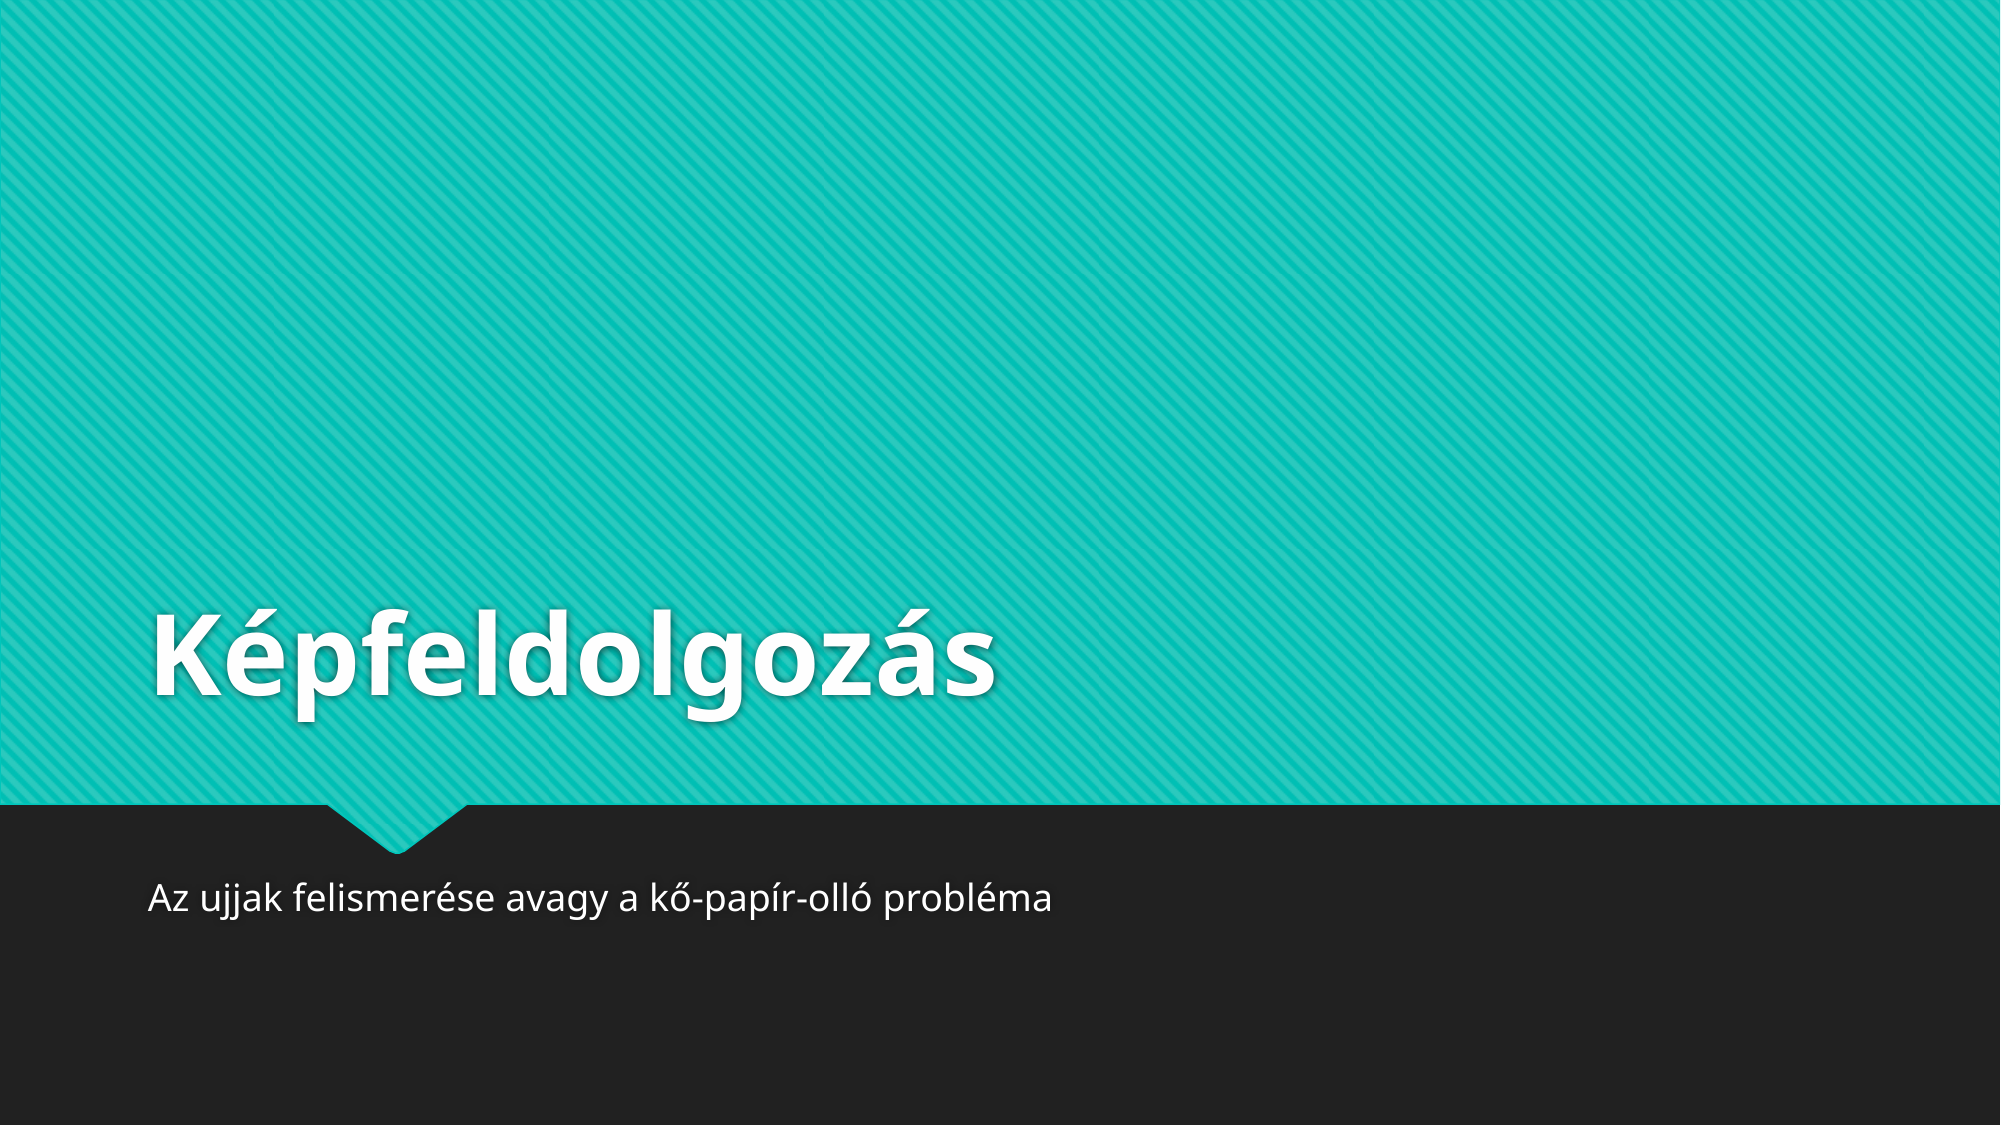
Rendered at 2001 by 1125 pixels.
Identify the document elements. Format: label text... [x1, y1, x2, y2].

title Képfeldolgozás [132, 237, 1868, 726]
subtitle Az ujjak felismerése avagy a kő-papír-olló probléma [132, 866, 1868, 938]
